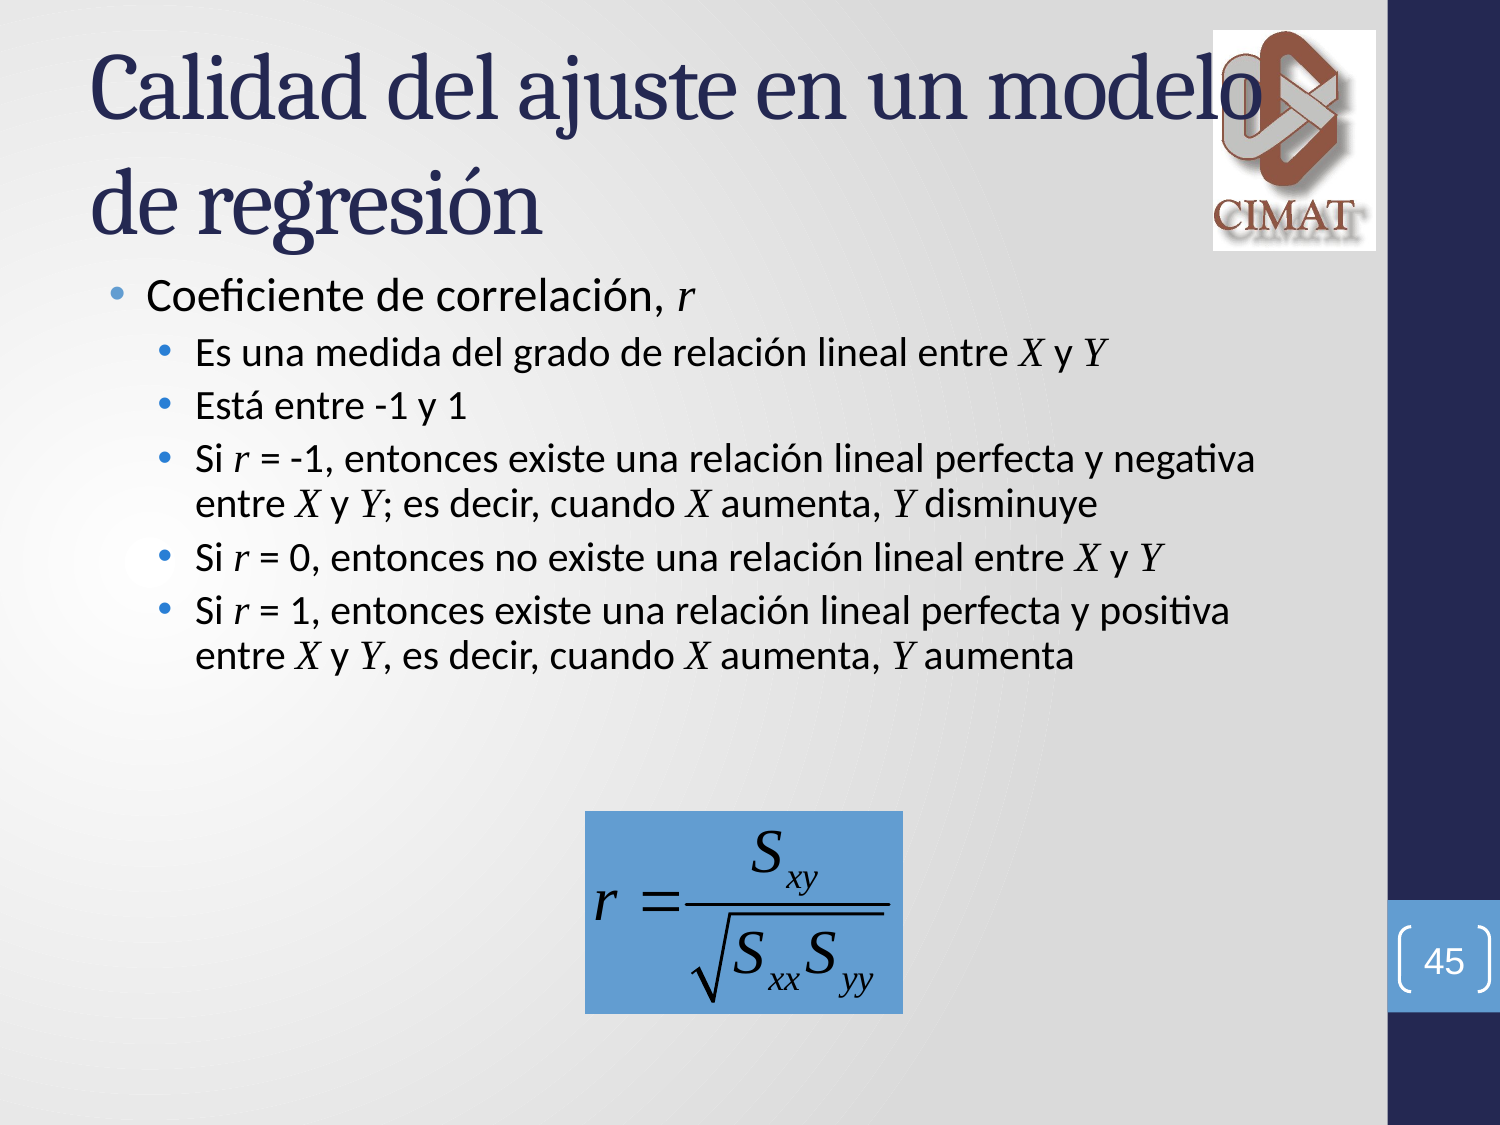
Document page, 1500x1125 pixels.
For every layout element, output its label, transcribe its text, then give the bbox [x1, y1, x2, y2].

title Calidad del ajuste en un modelo de regresión [75, 45, 1325, 233]
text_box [584, 810, 904, 1015]
slide_number 45 [1397, 925, 1492, 994]
picture [1213, 30, 1376, 251]
list Coeficiente de correlación, r Es una medida del grado de relación lineal entre X y Y Está entre -1 y 1 Si r = -1, entonces existe una relación lineal perfecta y negativa entre X y Y; es decir, cuando X aumenta, Y disminuye Si r = 0, entonces no existe una relación lineal entre X y Y Si r = 1, entonces existe una relación lineal perfecta y positiva entre X y Y, es decir, cuando X aumenta, Y aumenta [75, 262, 1325, 1050]
